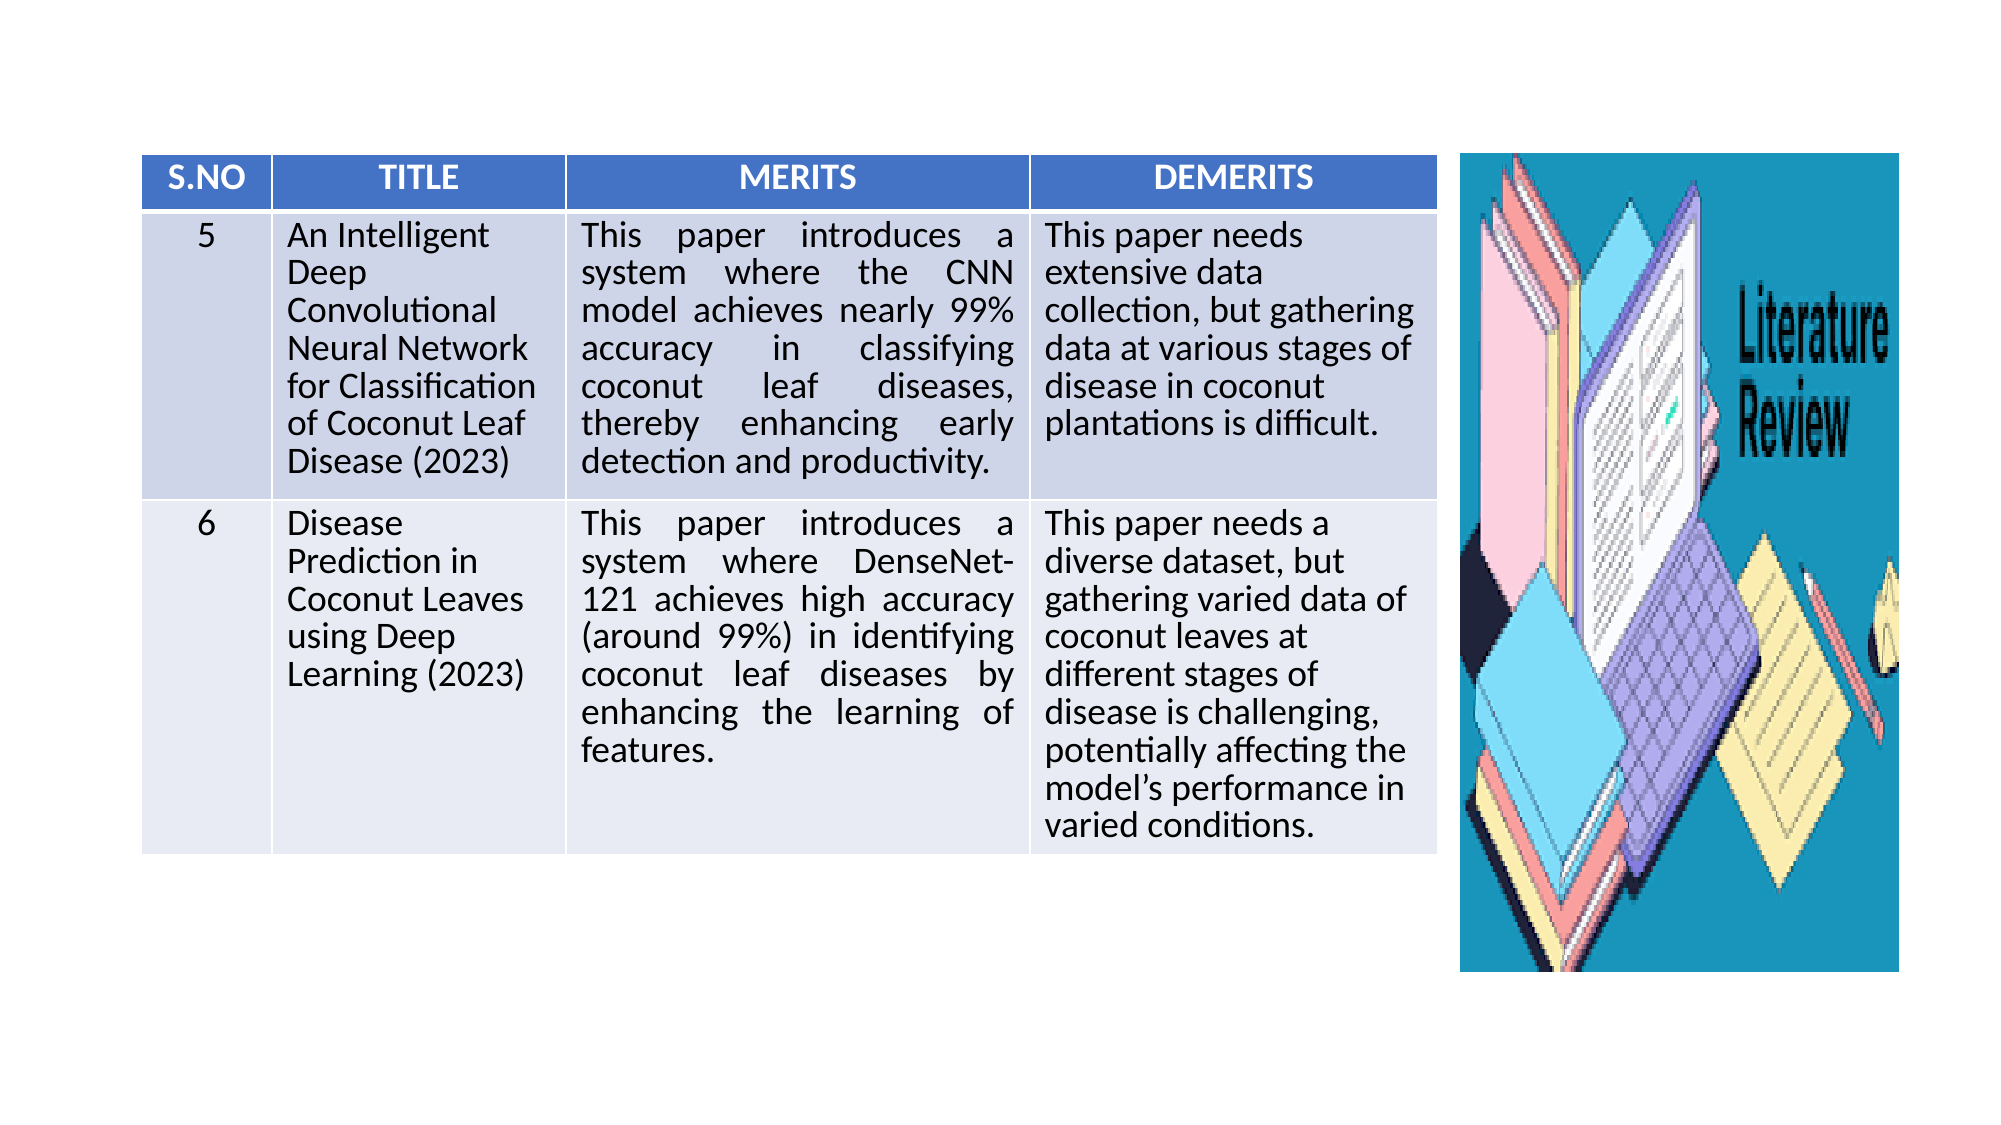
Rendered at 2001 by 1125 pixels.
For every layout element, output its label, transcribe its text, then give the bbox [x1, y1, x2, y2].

table_cell 5 [142, 214, 271, 499]
table_cell This paper introduces a system where the CNN model achieves nearly 99% accuracy in classifying coconut leaf diseases, thereby enhancing early detection and productivity. [567, 214, 1029, 499]
table_header S.NO [142, 155, 271, 209]
table_cell This paper needs extensive data collection, but gathering data at various stages of disease in coconut plantations is difficult. [1031, 214, 1437, 499]
table_cell This paper needs a diverse dataset, but gathering varied data of coconut leaves at different stages of disease is challenging, potentially affecting the model’s performance in varied conditions. [1031, 501, 1437, 854]
table_cell 6 [142, 501, 271, 854]
table_cell Disease Prediction in Coconut Leaves using Deep Learning (2023) [273, 501, 565, 854]
picture [1460, 153, 1899, 972]
table_header MERITS [567, 155, 1029, 209]
table_header DEMERITS [1031, 155, 1437, 209]
table_cell An Intelligent Deep Convolutional Neural Network for Classification of Coconut Leaf Disease (2023) [273, 214, 565, 499]
table_header TITLE [273, 155, 565, 209]
table_cell This paper introduces a system where DenseNet-121 achieves high accuracy (around 99%) in identifying coconut leaf diseases by enhancing the learning of features. [567, 501, 1029, 854]
